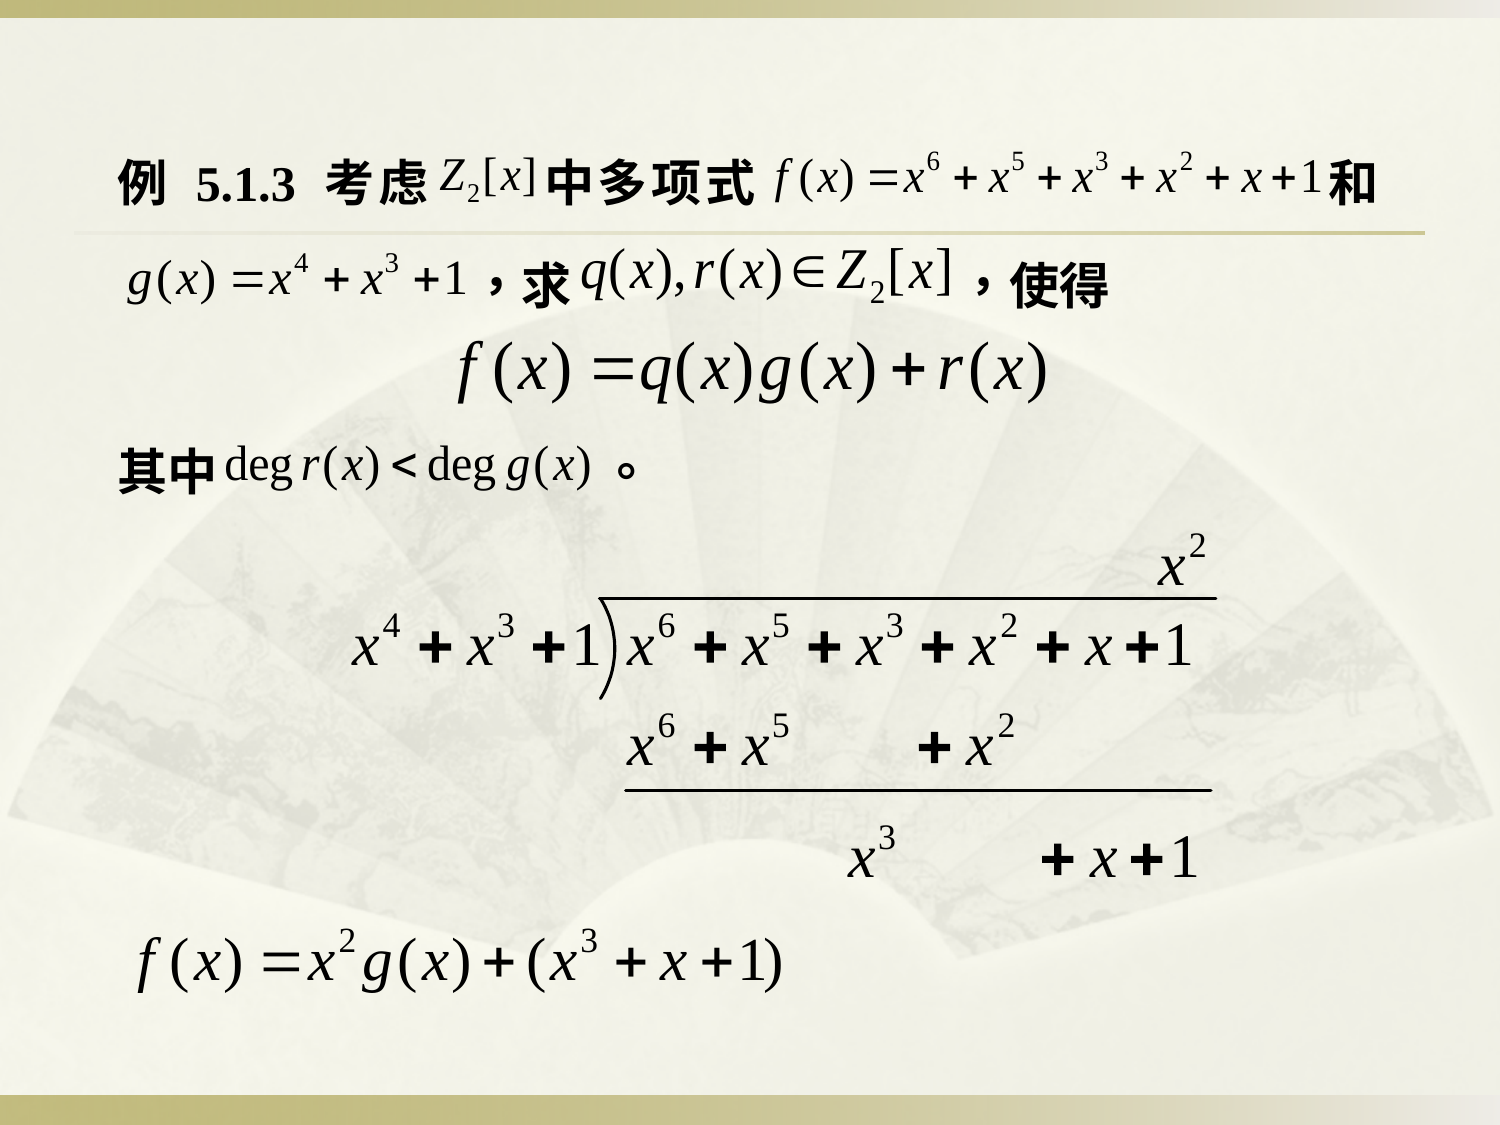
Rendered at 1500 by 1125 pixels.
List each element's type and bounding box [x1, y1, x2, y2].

text_box [116, 128, 1383, 552]
text_box [0, 1, 1500, 75]
text_box [116, 913, 798, 1007]
text_box [339, 515, 1230, 903]
